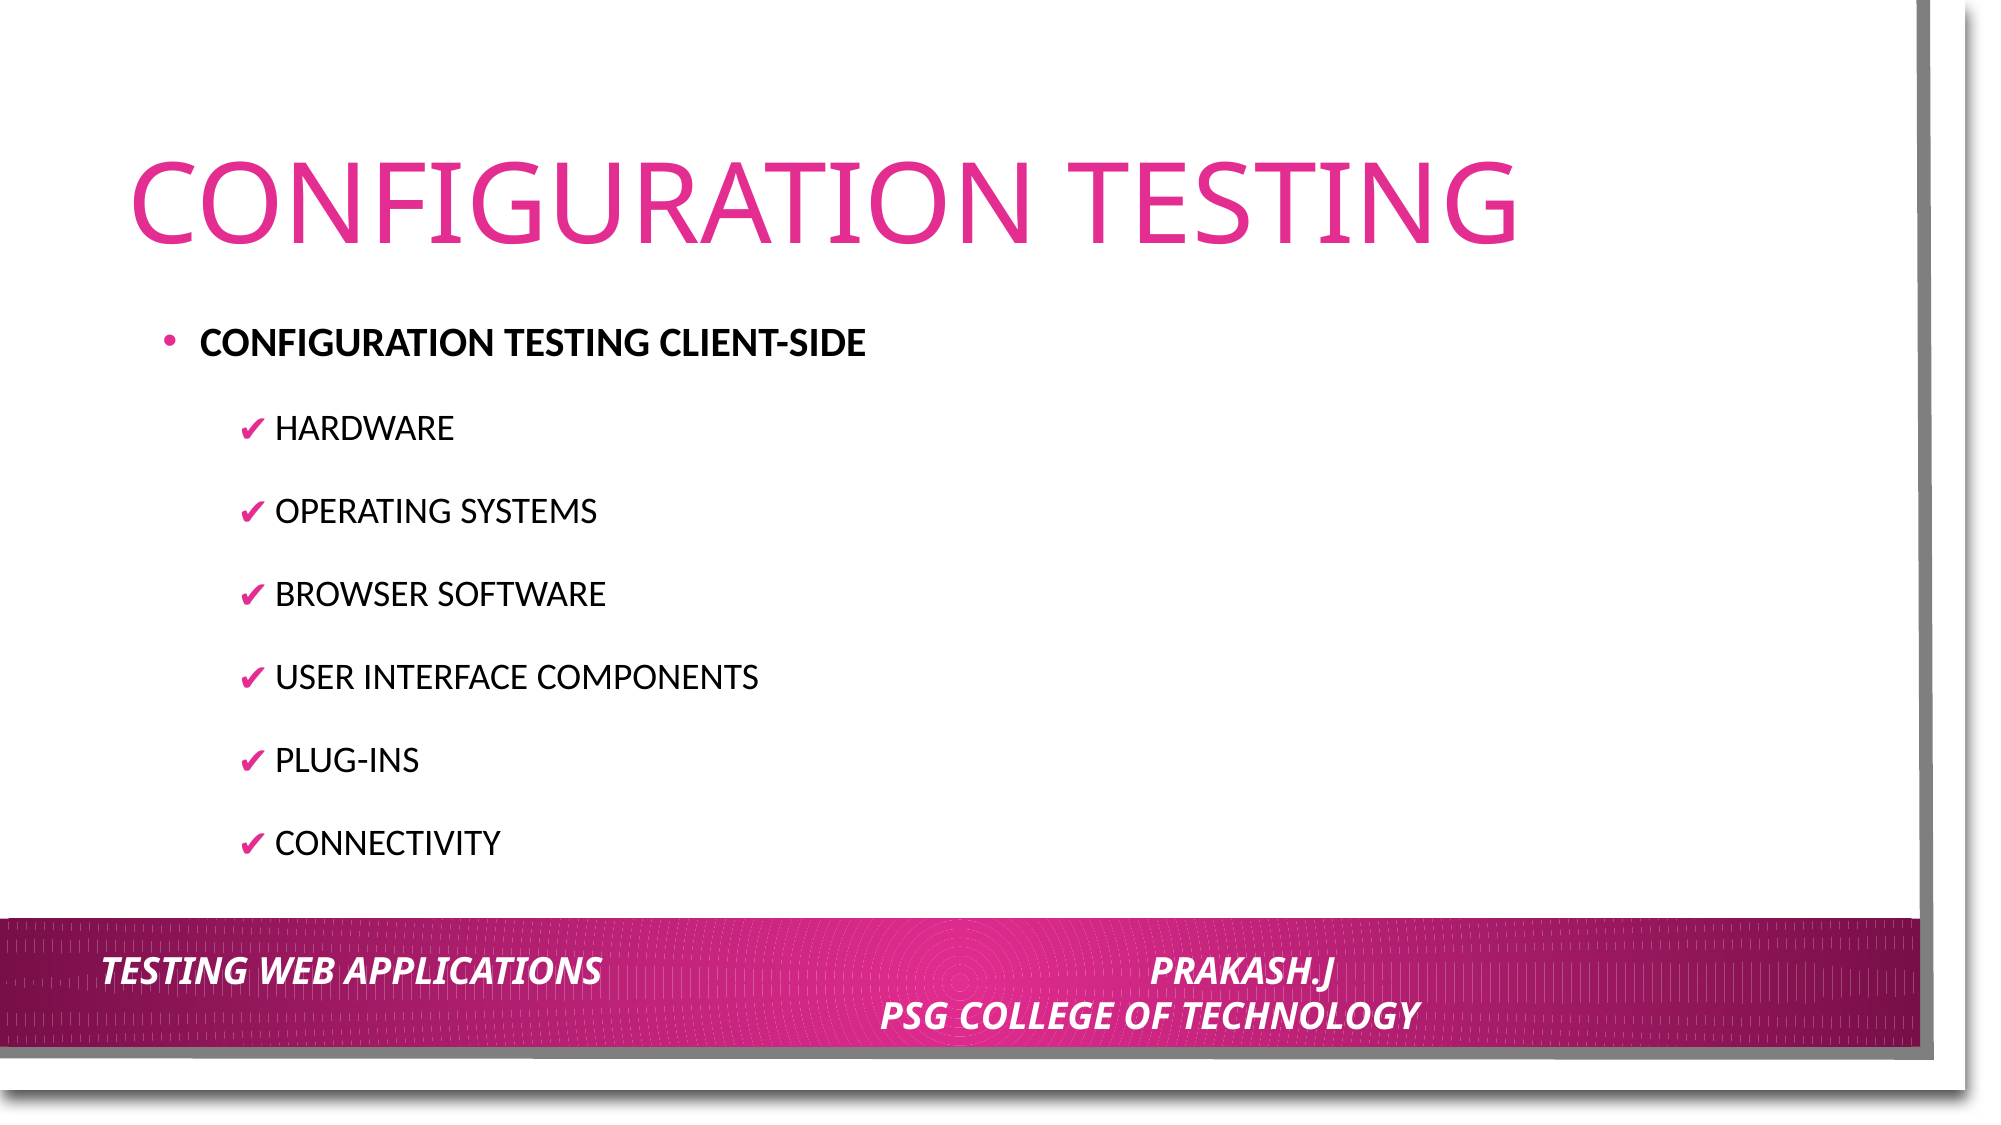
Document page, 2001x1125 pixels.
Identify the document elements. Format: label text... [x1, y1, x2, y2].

title CONFIGURATION TESTING [112, 112, 1818, 302]
list CONFIGURATION TESTING CLIENT-SIDE HARDWARE OPERATING SYSTEMS BROWSER SOFTWARE USER INTERFACE COMPONENTS PLUG-INS CONNECTIVITY [147, 290, 1853, 881]
text_box TESTING WEB APPLICATIONS PRAKASH.J PSG COLLEGE OF TECHNOLOGY [48, 975, 1951, 1010]
